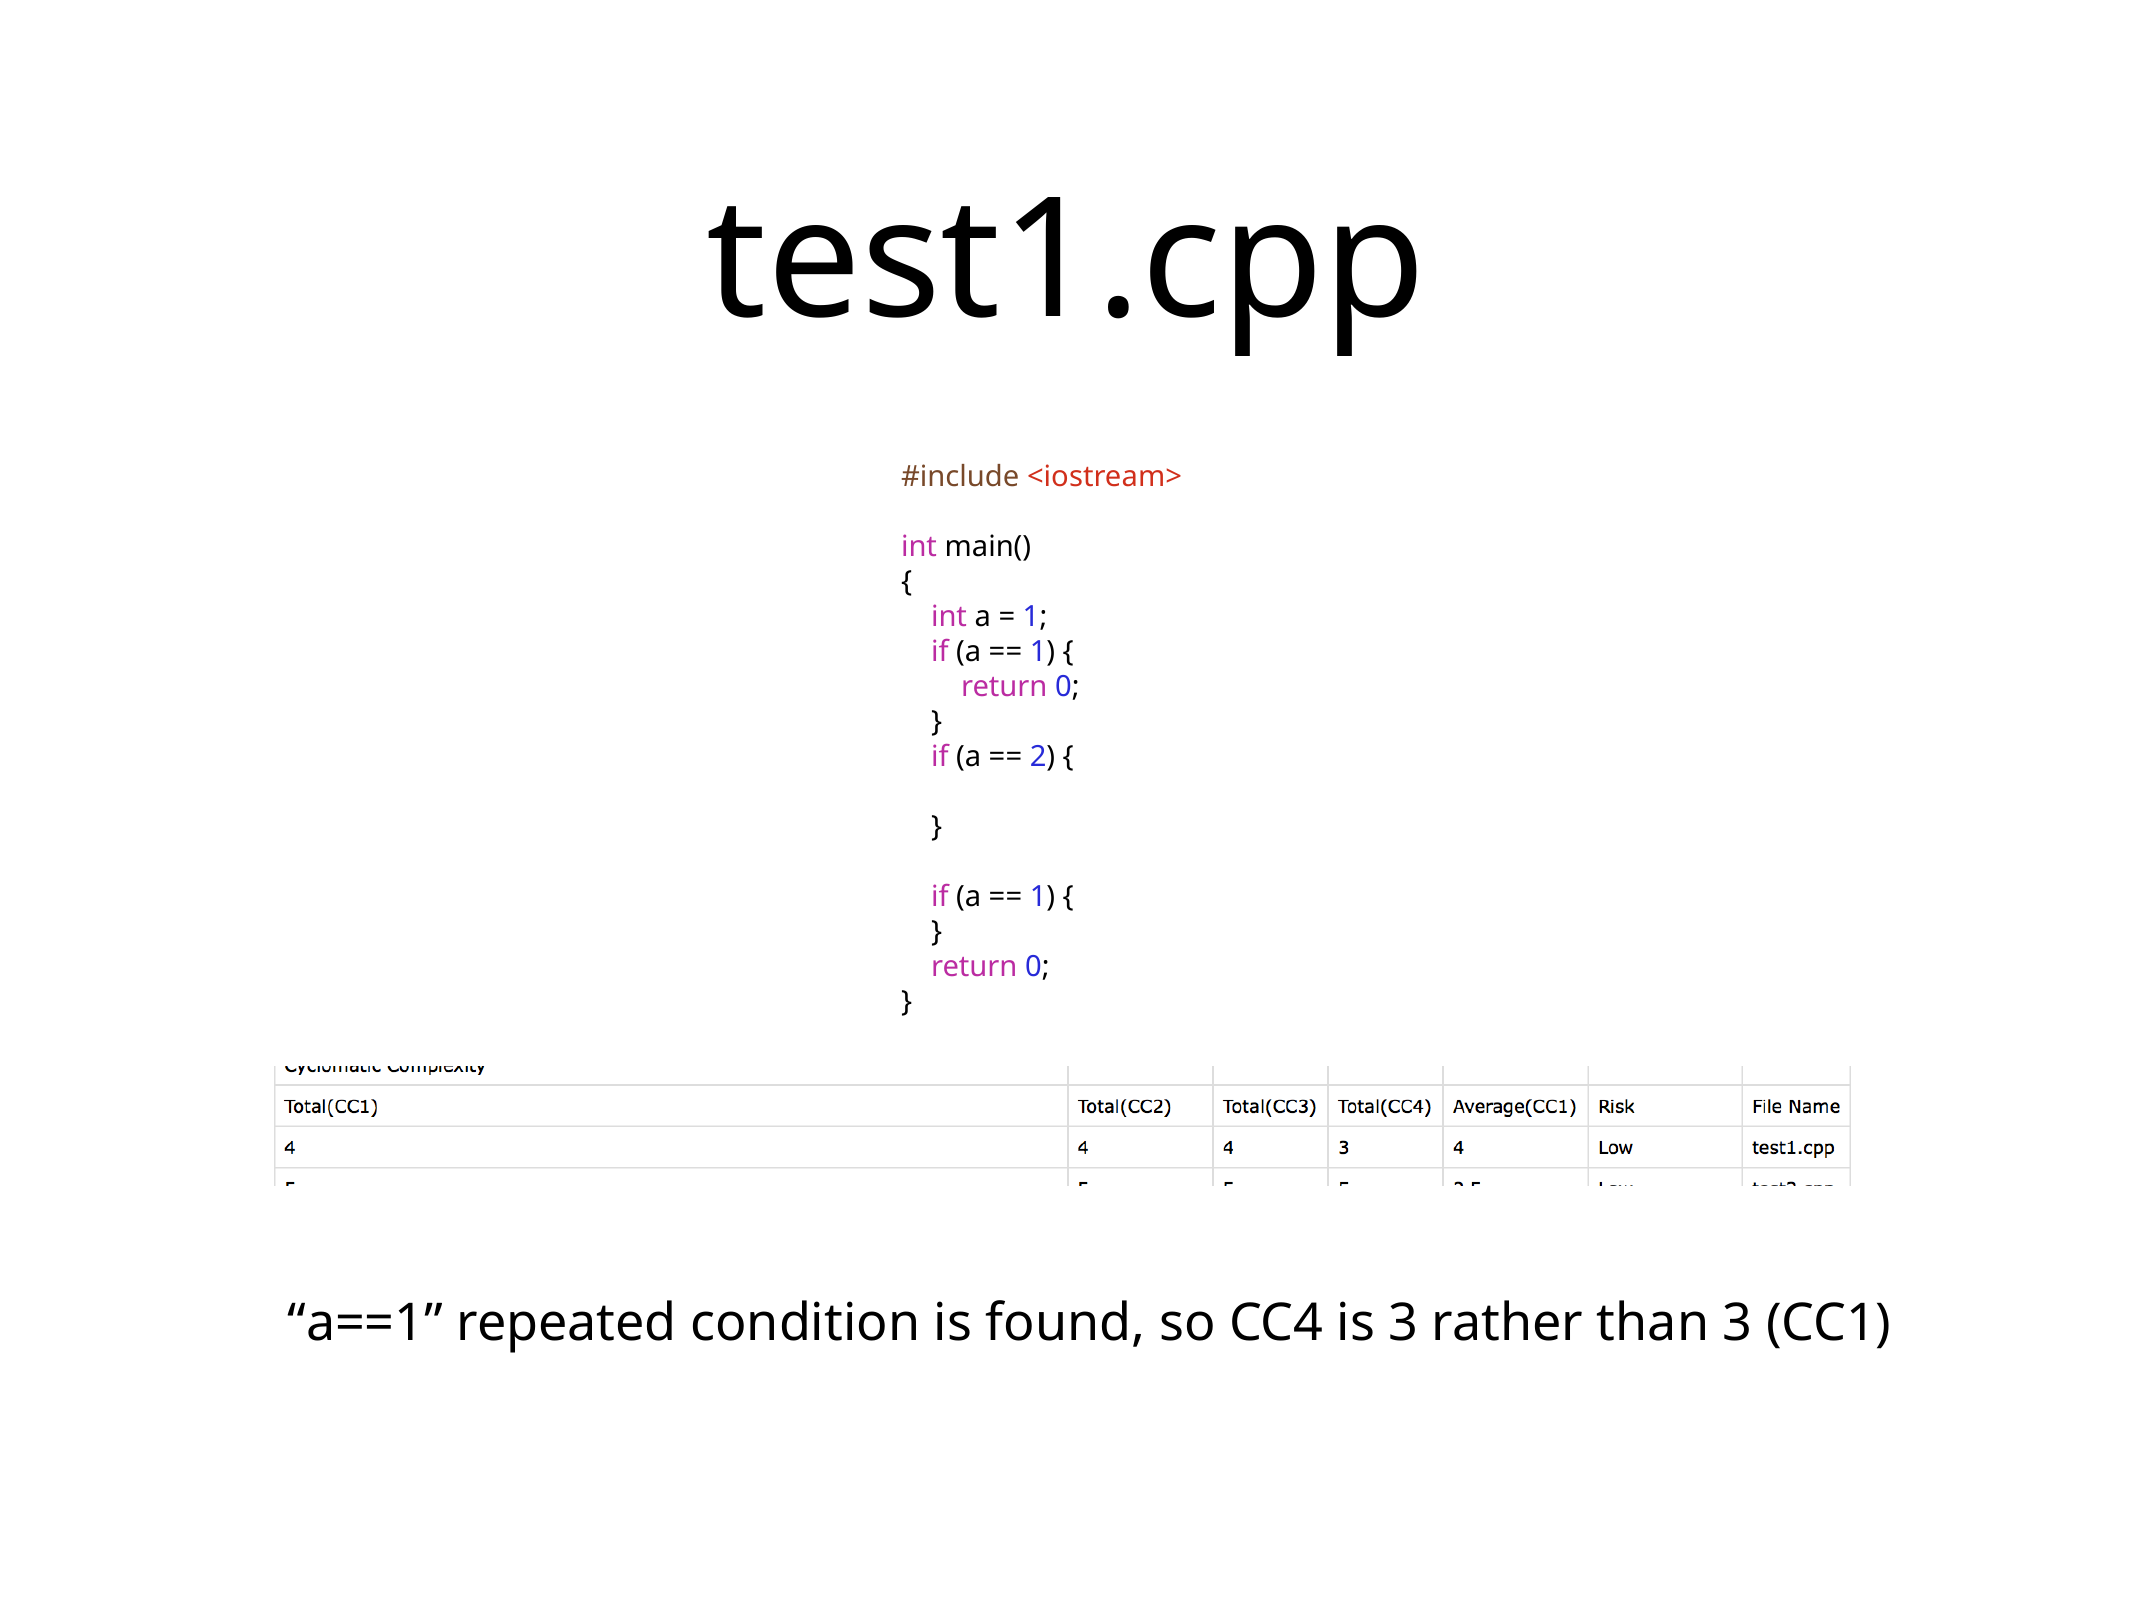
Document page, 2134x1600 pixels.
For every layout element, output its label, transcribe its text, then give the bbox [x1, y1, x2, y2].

text_box “a==1” repeated condition is found, so CC4 is 3 rather than 3 (CC1) [278, 1280, 1901, 1360]
picture [268, 1066, 1865, 1186]
title test1.cpp [155, 72, 1978, 428]
text_box #include <iostream> int main() { int a = 1; if (a == 1) { return 0; } if (a == 2) { } if (a == 1) { } return 0; } [892, 449, 1191, 1026]
